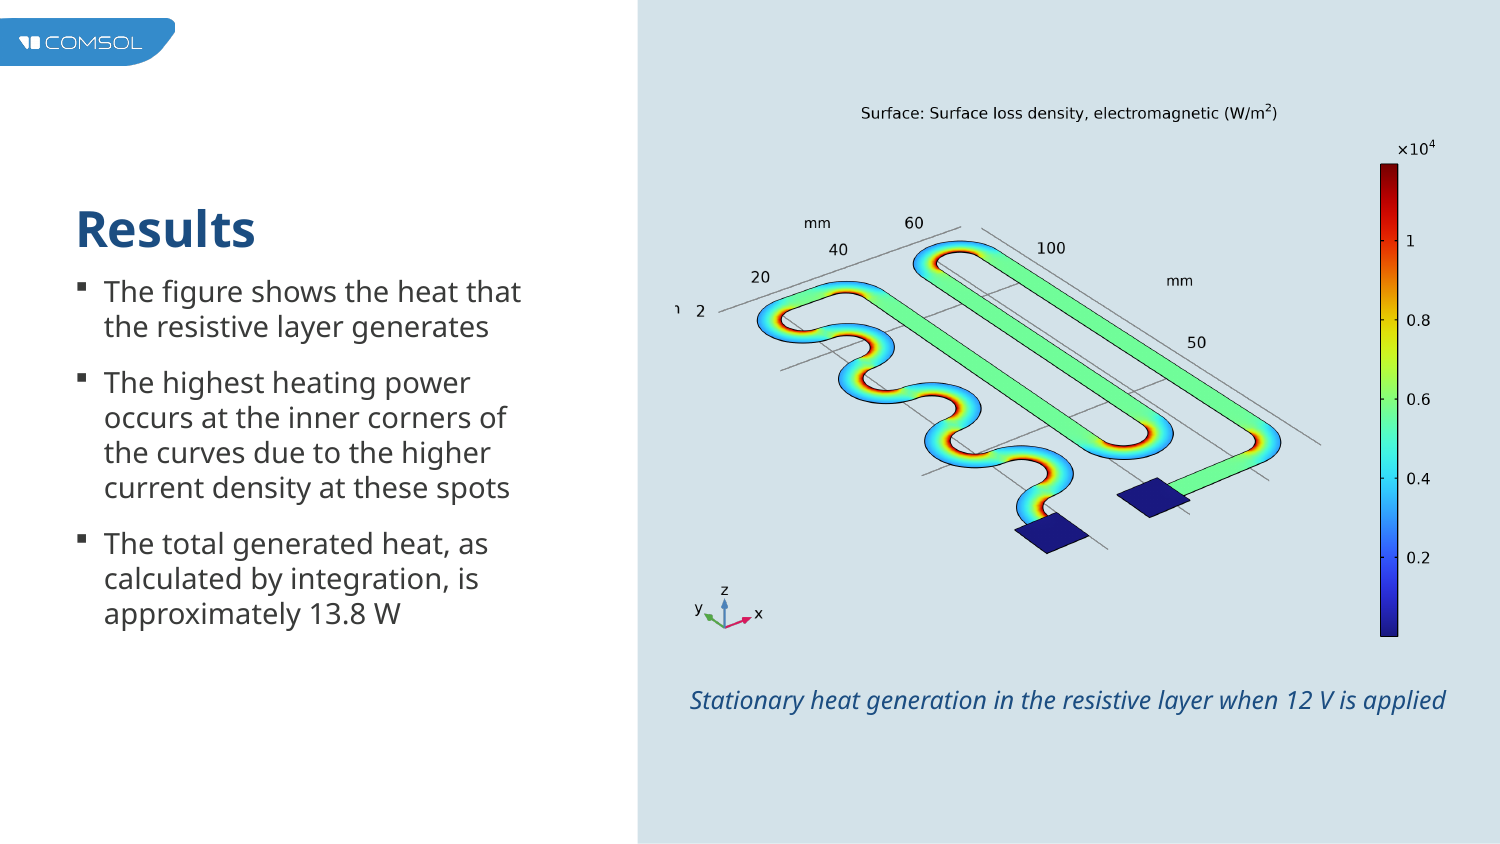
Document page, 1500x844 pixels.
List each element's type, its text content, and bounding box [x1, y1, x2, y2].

picture [674, 86, 1463, 677]
title Results [75, 134, 559, 265]
text_box The figure shows the heat that the resistive layer generates The highest heating power occurs at the inner corners of the curves due to the higher current density at these spots The total generated heat, as calculated by integration, is approximately 13.8 W [75, 265, 559, 785]
text_box Stationary heat generation in the resistive layer when 12 V is applied [675, 677, 1463, 758]
